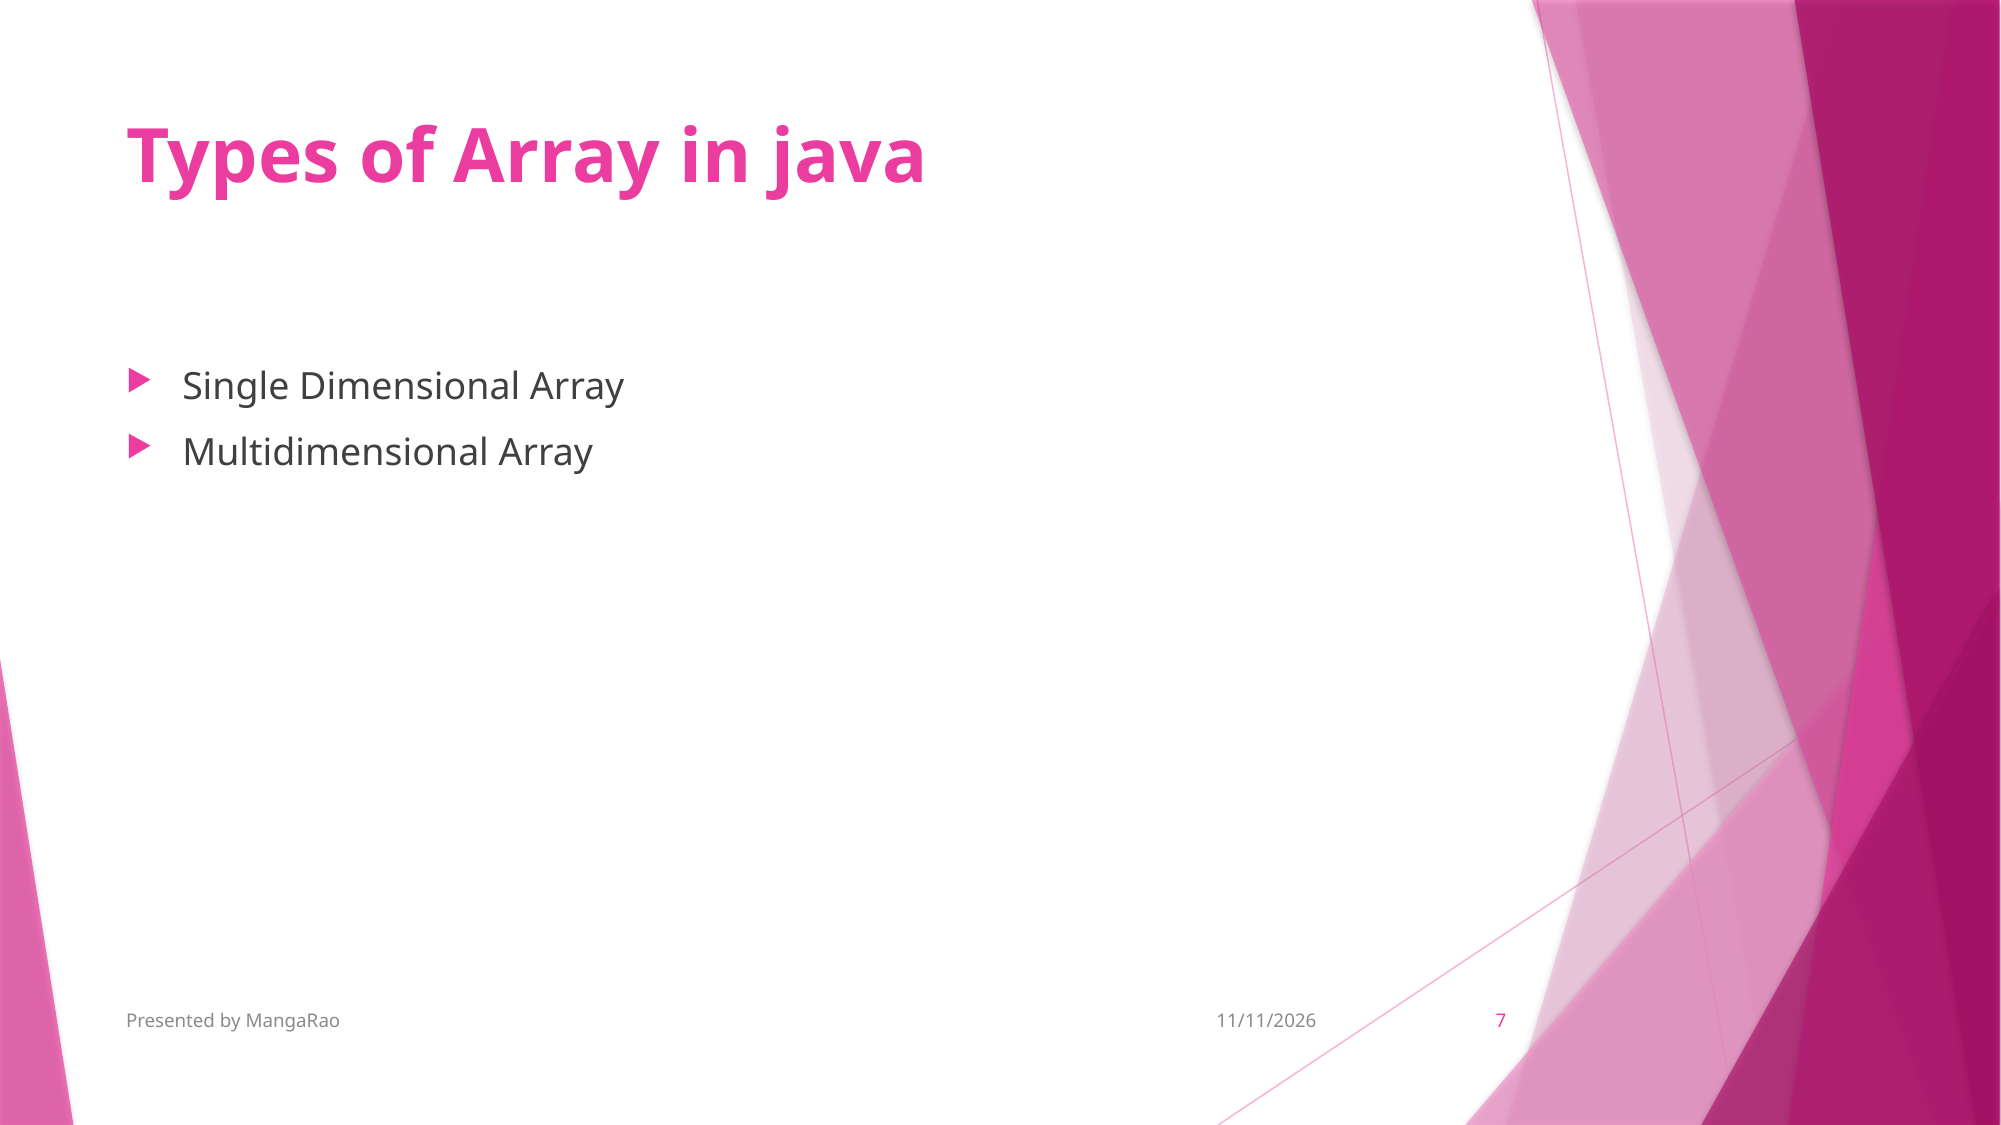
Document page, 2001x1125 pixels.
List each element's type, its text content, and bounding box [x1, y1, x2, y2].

title Types of Array in java [111, 99, 1522, 317]
list Single Dimensional Array Multidimensional Array [111, 354, 1522, 992]
slide_number 7 [1409, 991, 1522, 1051]
footer Presented by MangaRao [111, 991, 1145, 1051]
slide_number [1181, 991, 1332, 1051]
